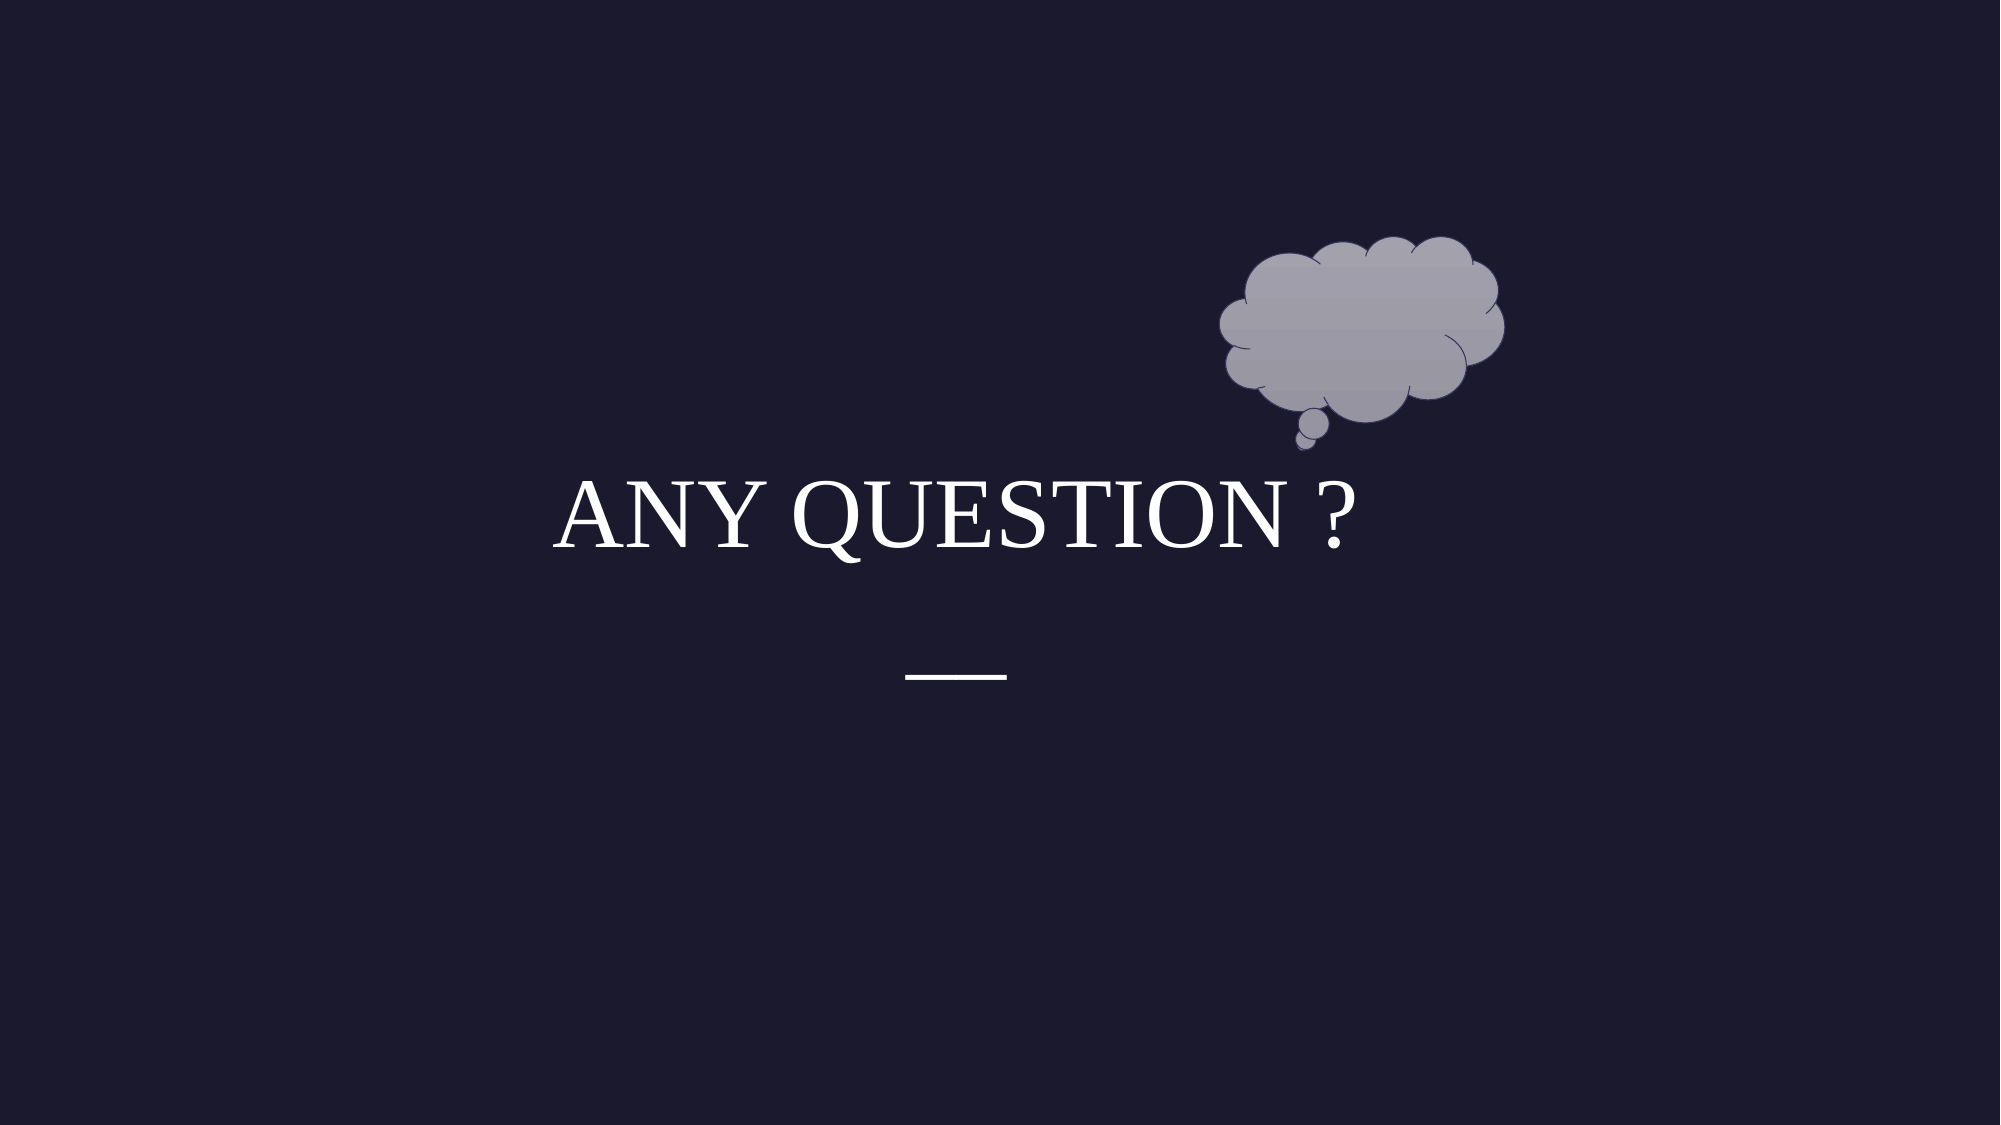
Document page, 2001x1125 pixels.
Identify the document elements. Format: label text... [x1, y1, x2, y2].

text_box [1218, 236, 1506, 452]
text_box ANY QUESTION ? __ [421, 440, 1492, 695]
